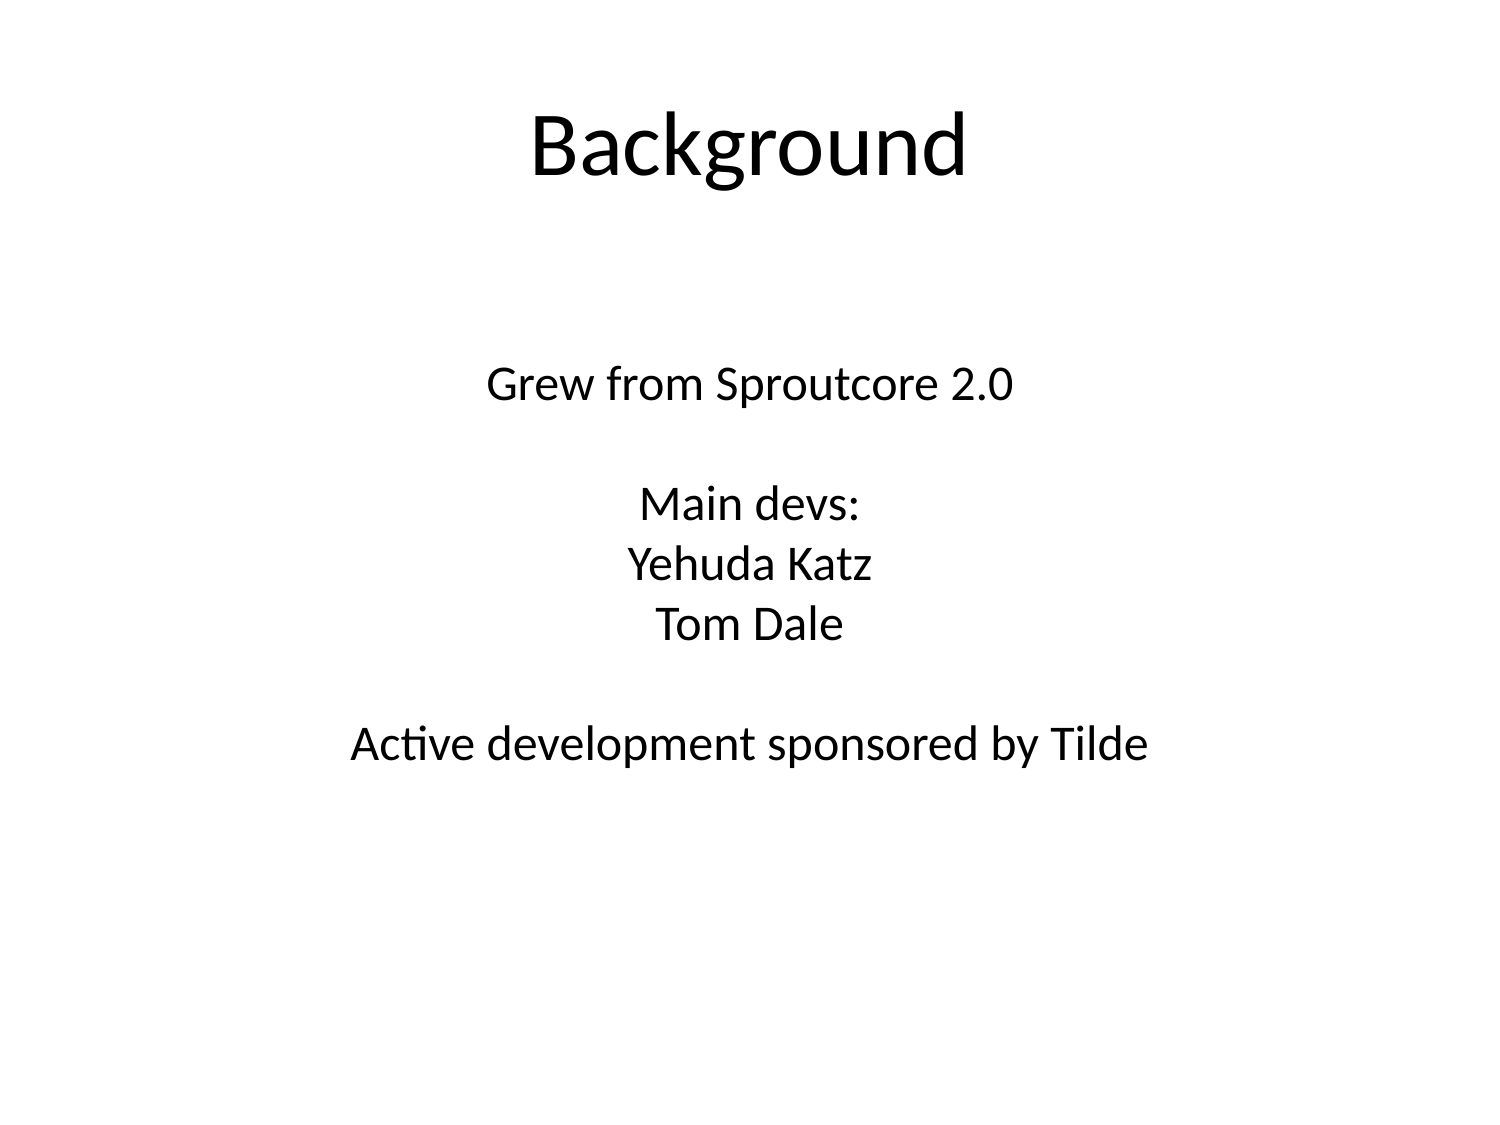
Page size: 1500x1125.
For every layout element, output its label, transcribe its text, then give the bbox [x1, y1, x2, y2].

text_box Grew from Sproutcore 2.0 Main devs: Yehuda Katz Tom Dale Active development sponsored by Tilde [335, 342, 1165, 778]
title Background [75, 45, 1425, 233]
